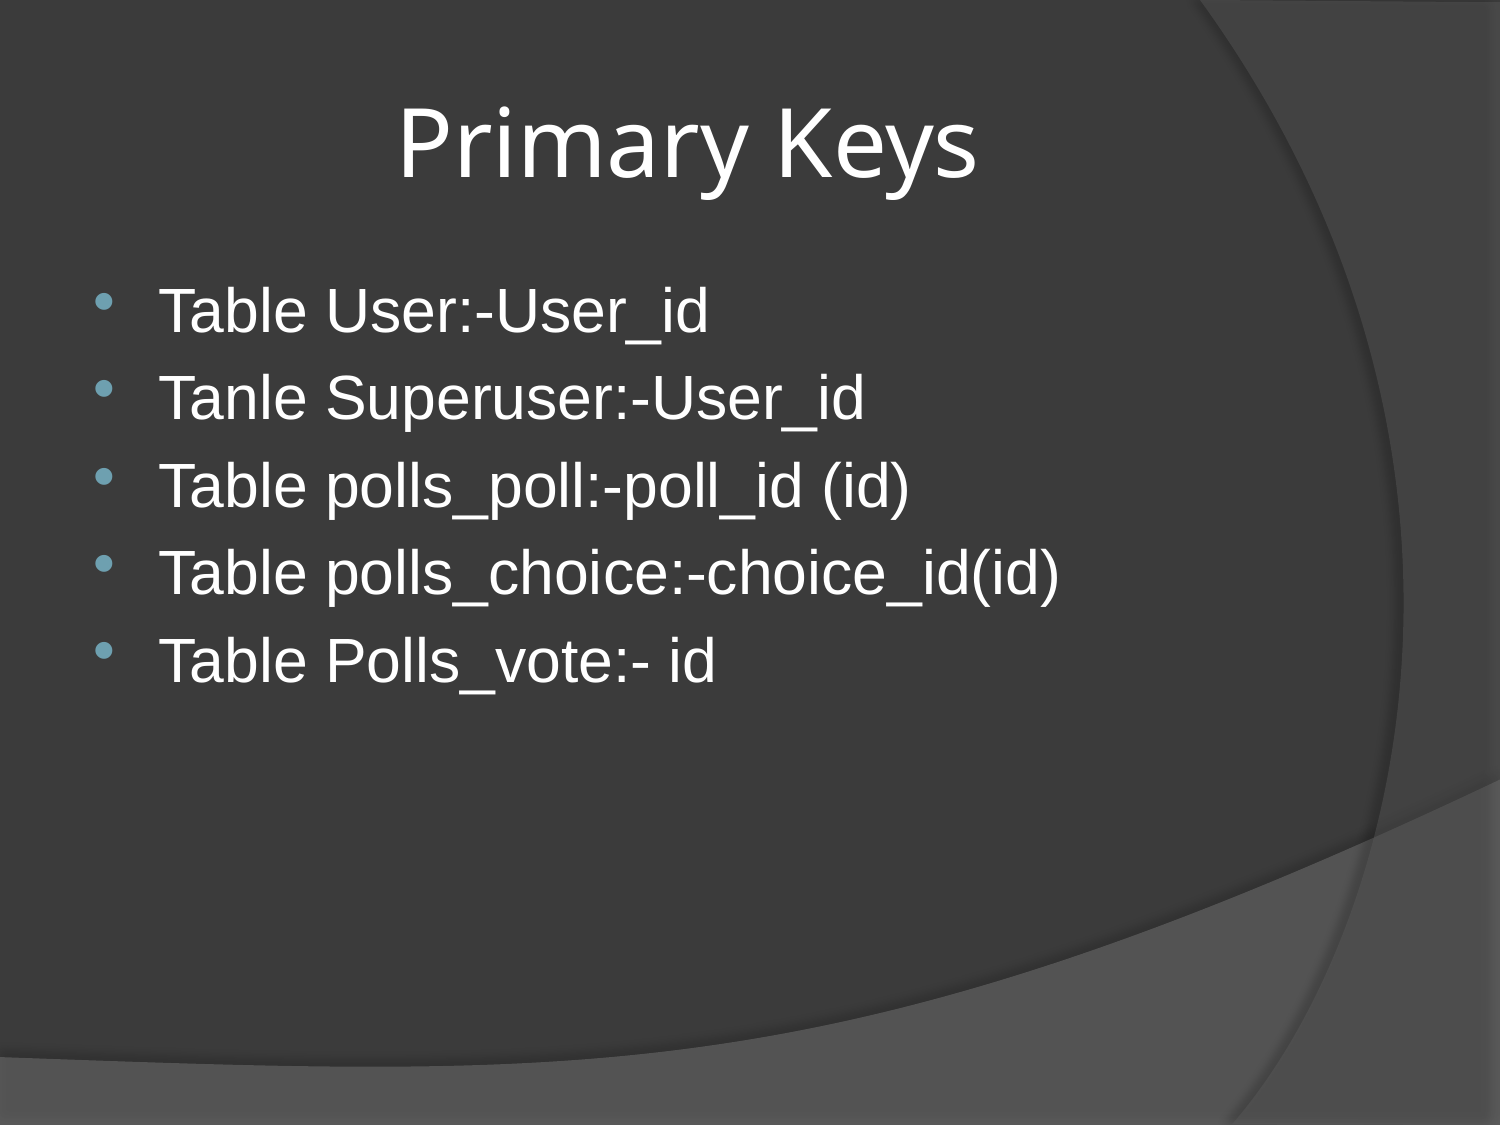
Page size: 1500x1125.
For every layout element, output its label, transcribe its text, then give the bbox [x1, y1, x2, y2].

list Table User:-User_id Tanle Superuser:-User_id Table polls_poll:-poll_id (id) Table polls_choice:-choice_id(id) Table Polls_vote:- id [75, 262, 1300, 1005]
title Primary Keys [75, 45, 1300, 233]
